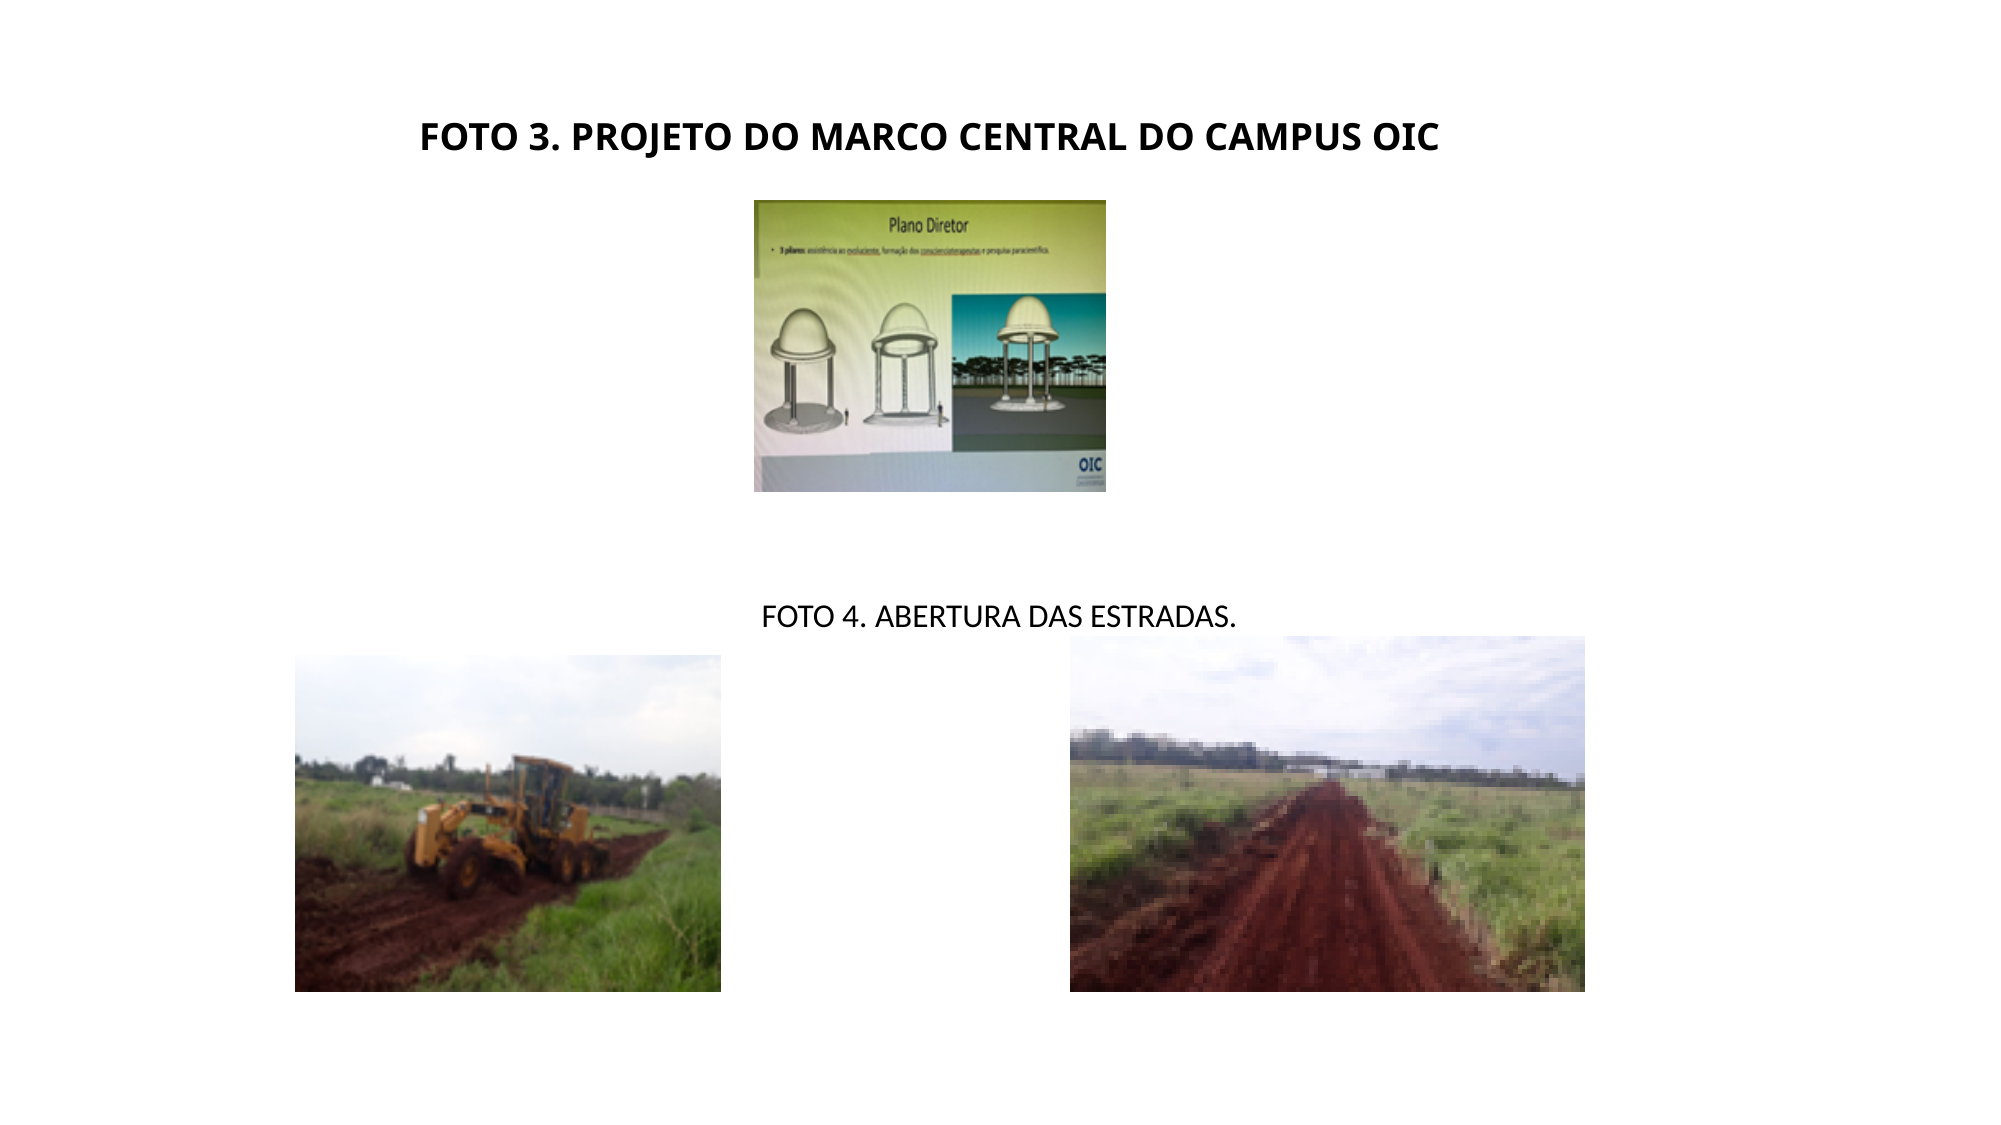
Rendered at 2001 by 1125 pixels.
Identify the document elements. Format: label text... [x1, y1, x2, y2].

picture [754, 200, 1106, 492]
subtitle FOTO 4. ABERTURA DAS ESTRADAS. [249, 590, 1750, 863]
title FOTO 3. PROJETO DO MARCO CENTRAL DO CAMPUS OIC [180, 0, 1681, 167]
picture [295, 655, 721, 992]
picture [1070, 636, 1585, 992]
